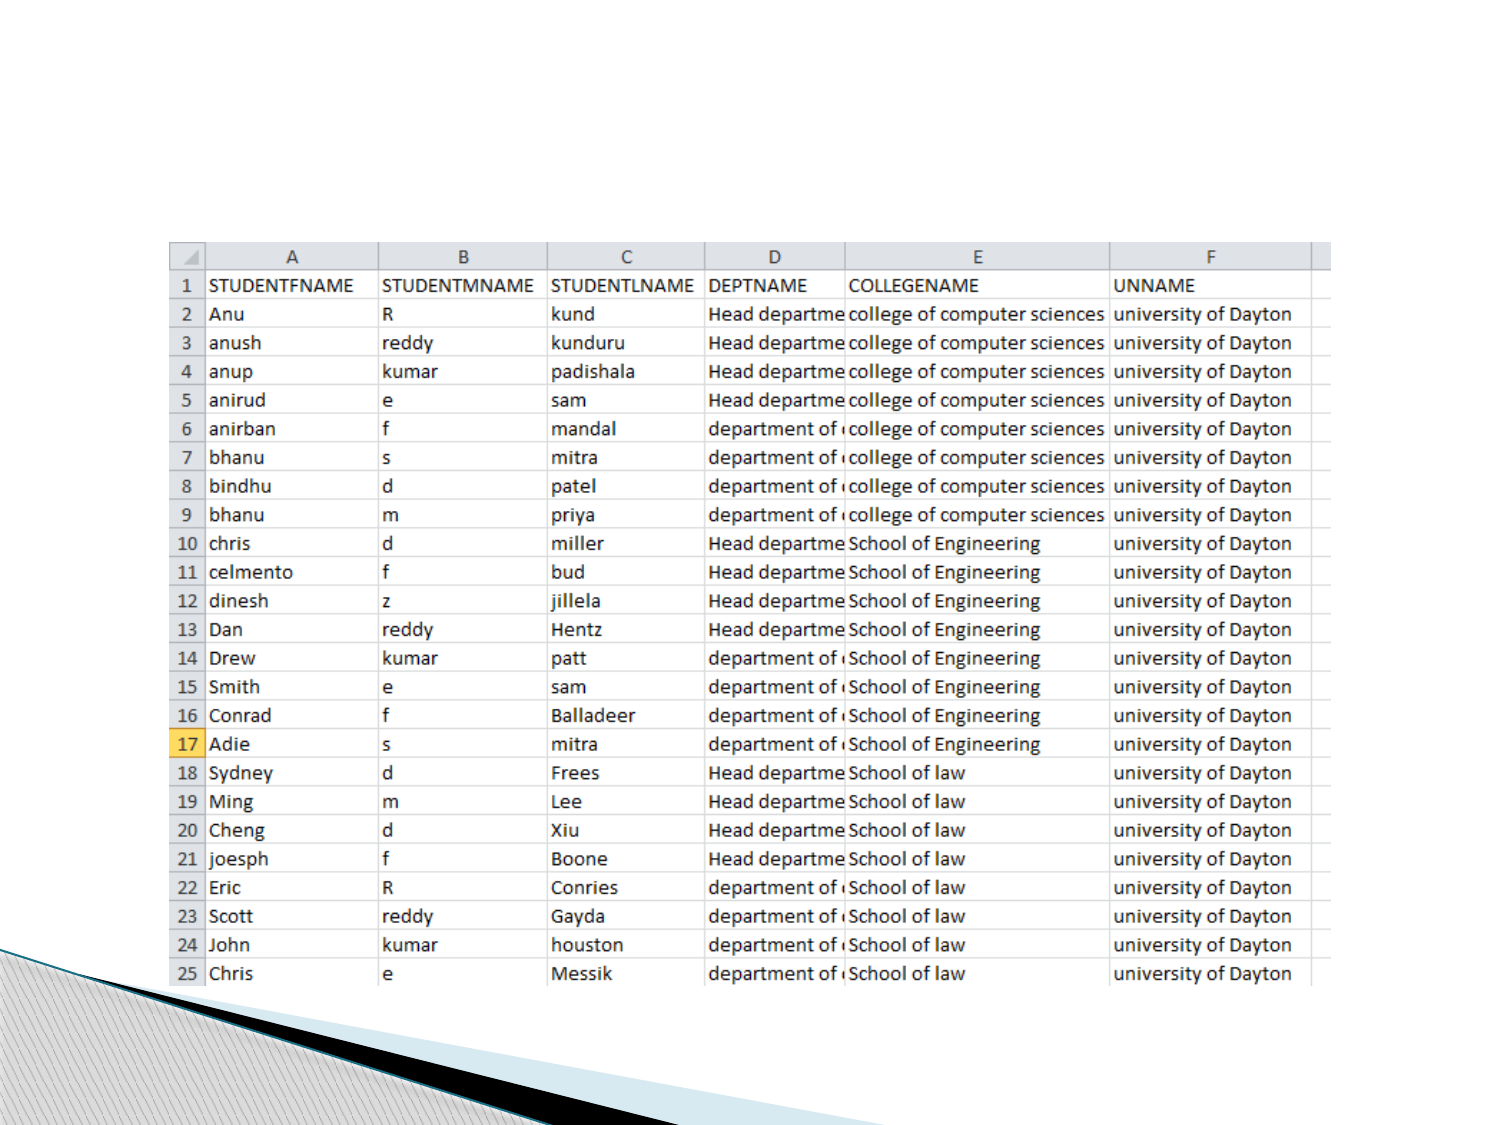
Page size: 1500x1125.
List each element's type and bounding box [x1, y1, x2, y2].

list [168, 242, 1331, 986]
